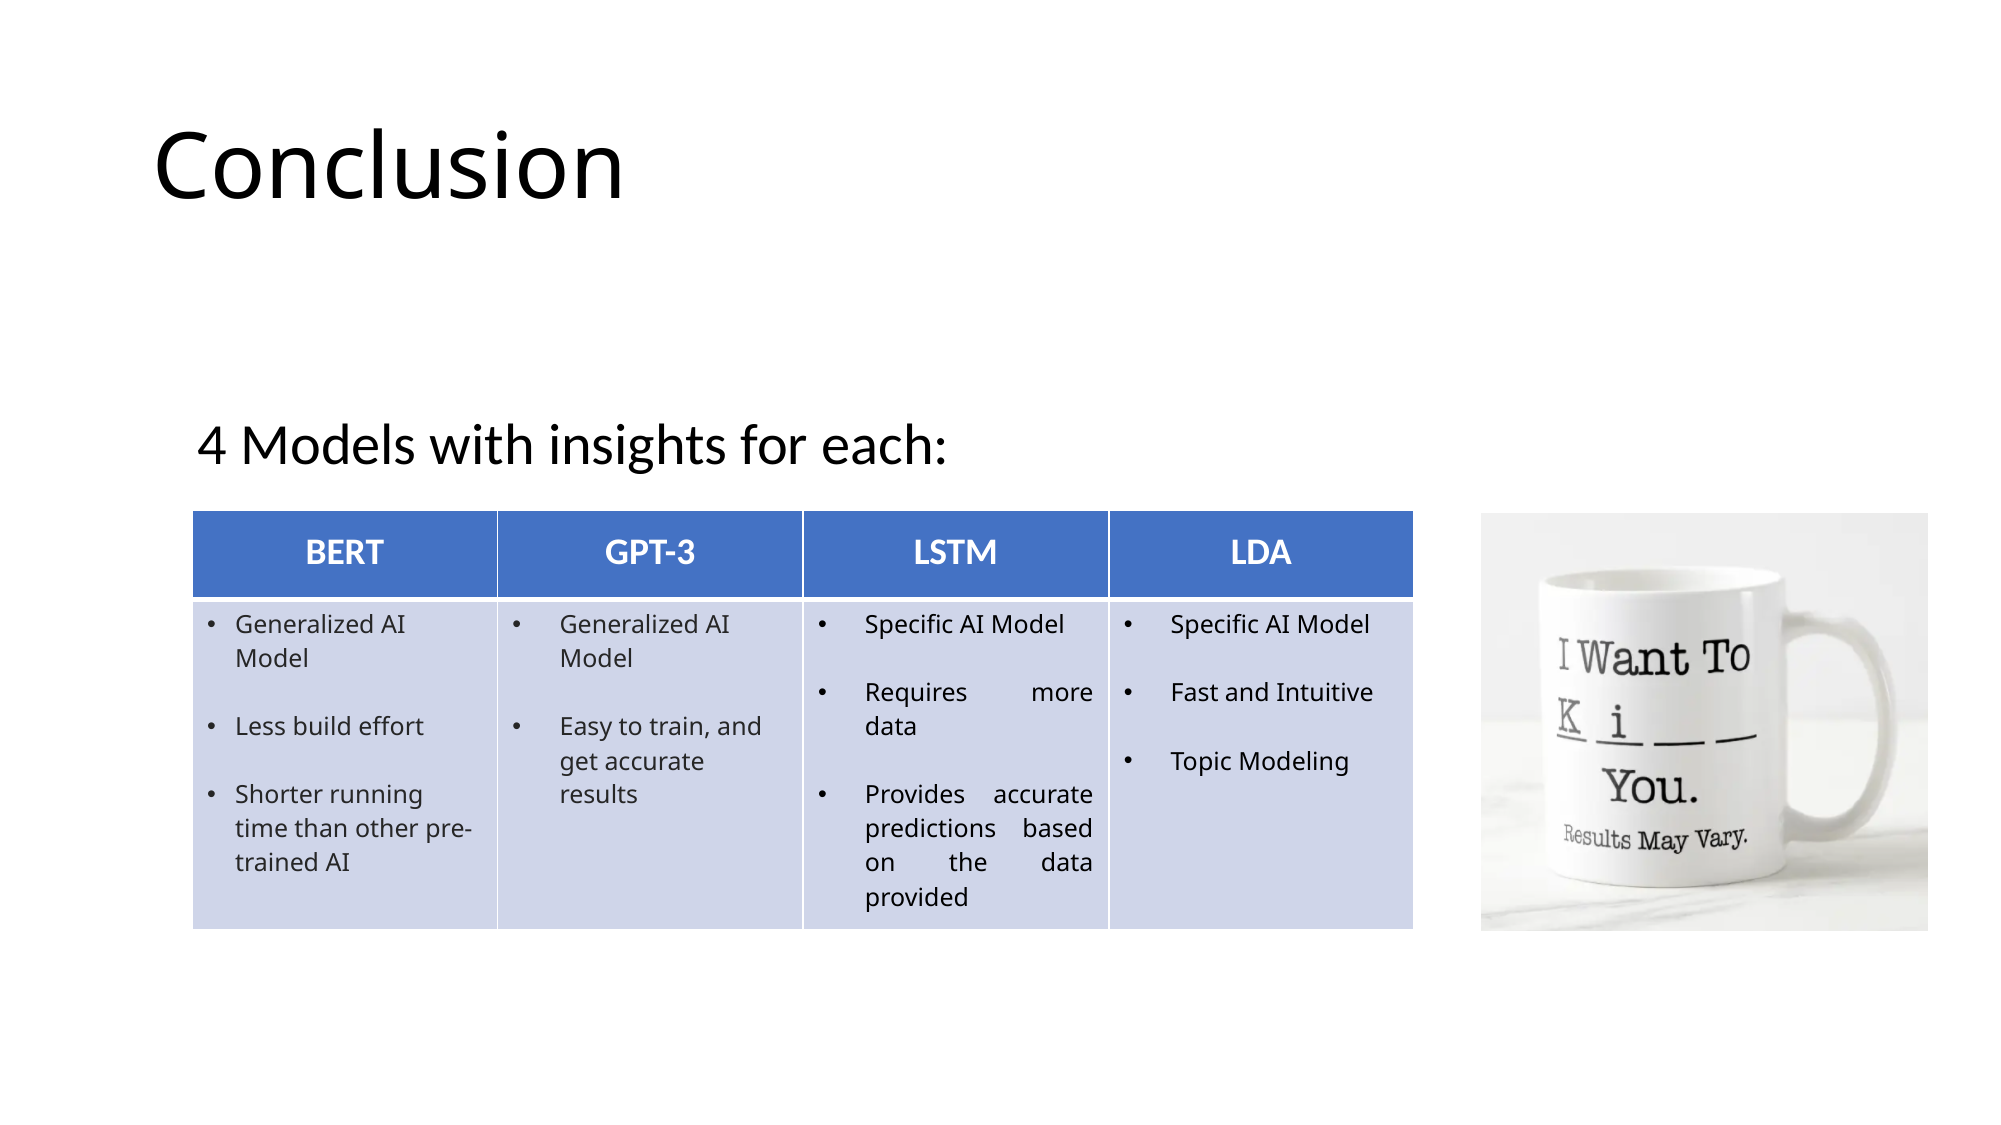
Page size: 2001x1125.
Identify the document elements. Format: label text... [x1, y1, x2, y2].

table_header GPT-3 [498, 511, 802, 597]
table_cell Specific AI Model Requires more data Provides accurate predictions based on the data provided [804, 602, 1108, 929]
picture [1481, 513, 1928, 931]
table_cell Generalized AI Model Easy to train, and get accurate results [498, 602, 802, 929]
table_header LDA [1110, 511, 1413, 597]
table_header BERT [193, 511, 497, 597]
table_cell Generalized AI Model Less build effort Shorter running time than other pre-trained AI [193, 602, 497, 929]
table_cell Specific AI Model Fast and Intuitive Topic Modeling [1110, 602, 1413, 929]
list 4 Models with insights for each: [183, 406, 1851, 516]
title Conclusion [137, 59, 1863, 278]
table_header LSTM [804, 511, 1108, 597]
